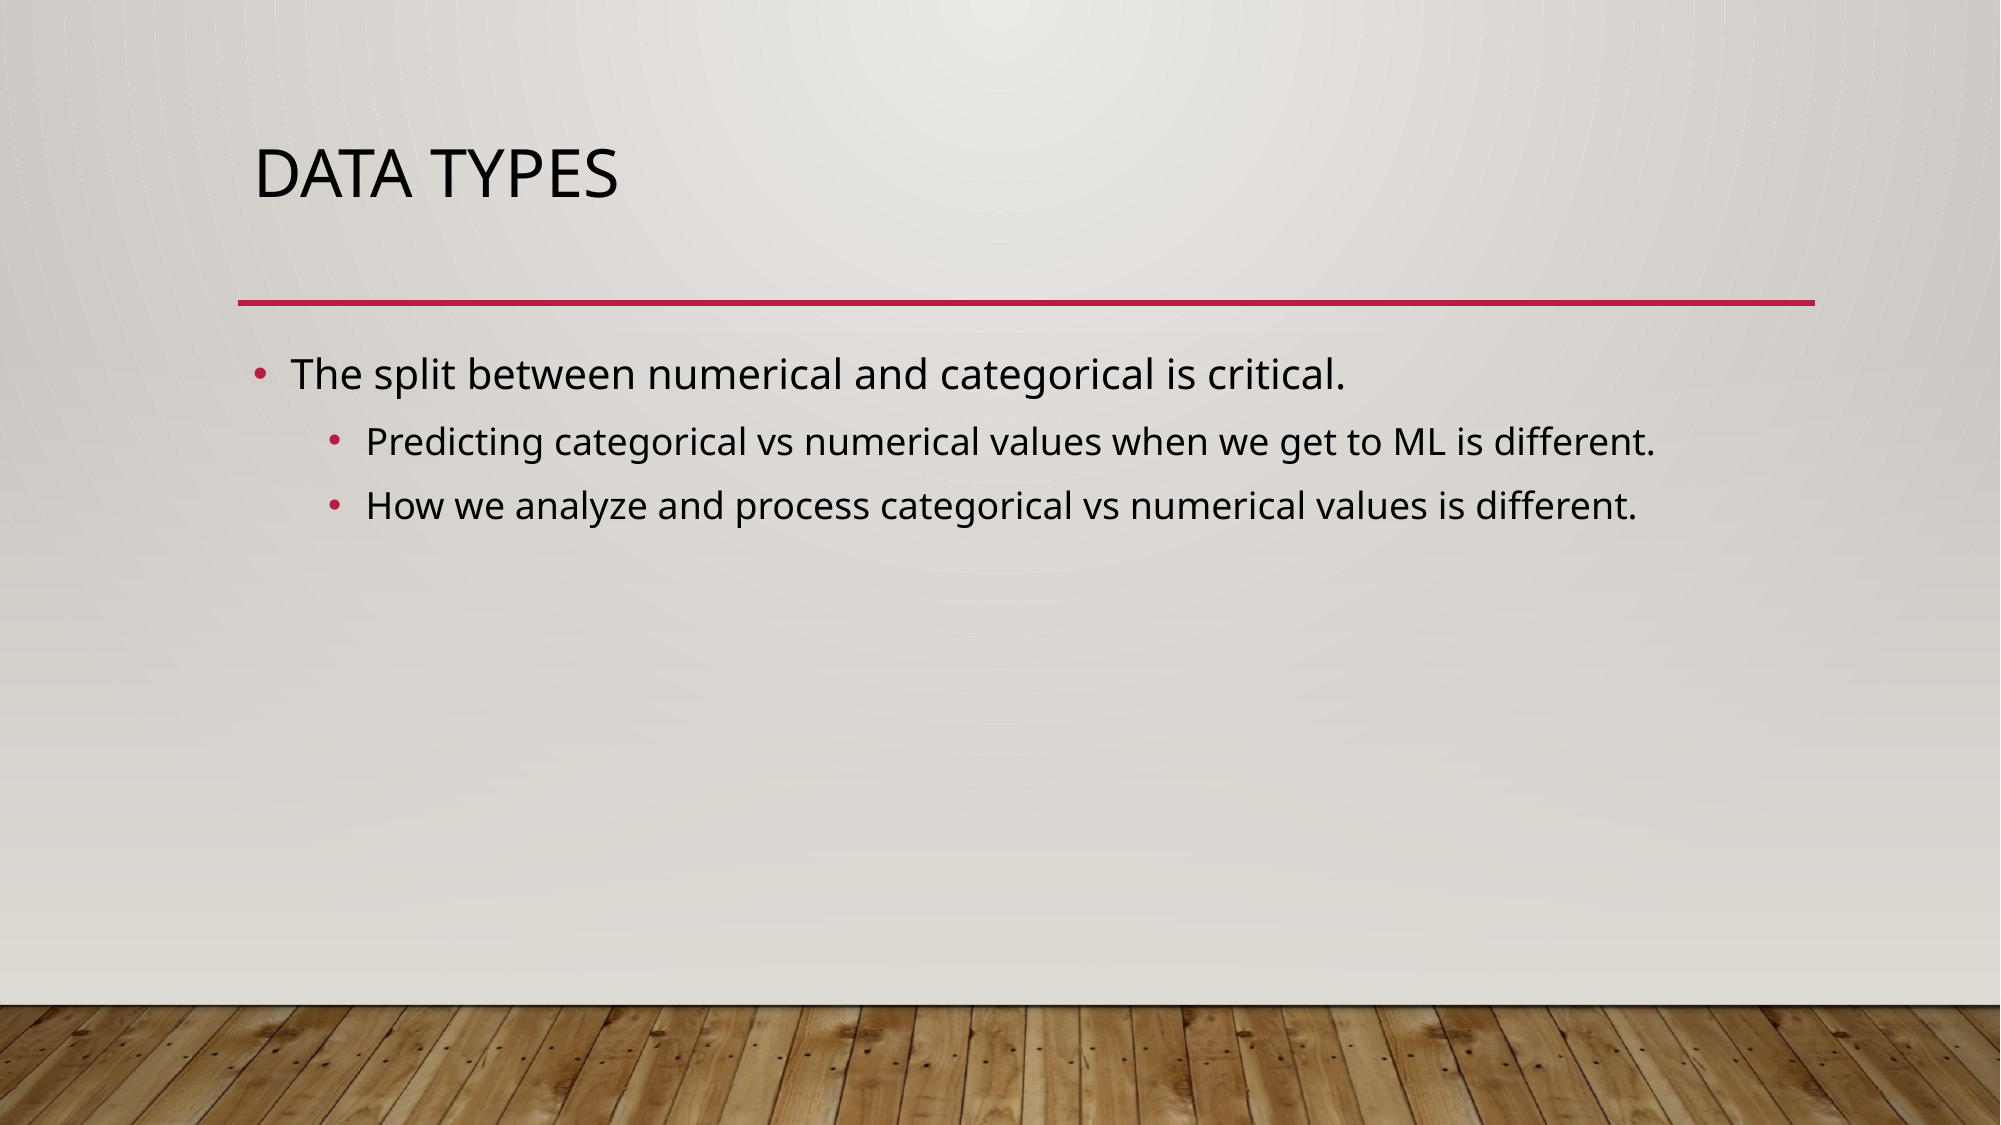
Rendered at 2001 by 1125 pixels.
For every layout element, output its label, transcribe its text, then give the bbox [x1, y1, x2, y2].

title Data Types [238, 131, 1814, 305]
list The split between numerical and categorical is critical. Predicting categorical vs numerical values when we get to ML is different. How we analyze and process categorical vs numerical values is different. [238, 330, 1814, 897]
picture [0, 1005, 2000, 1125]
